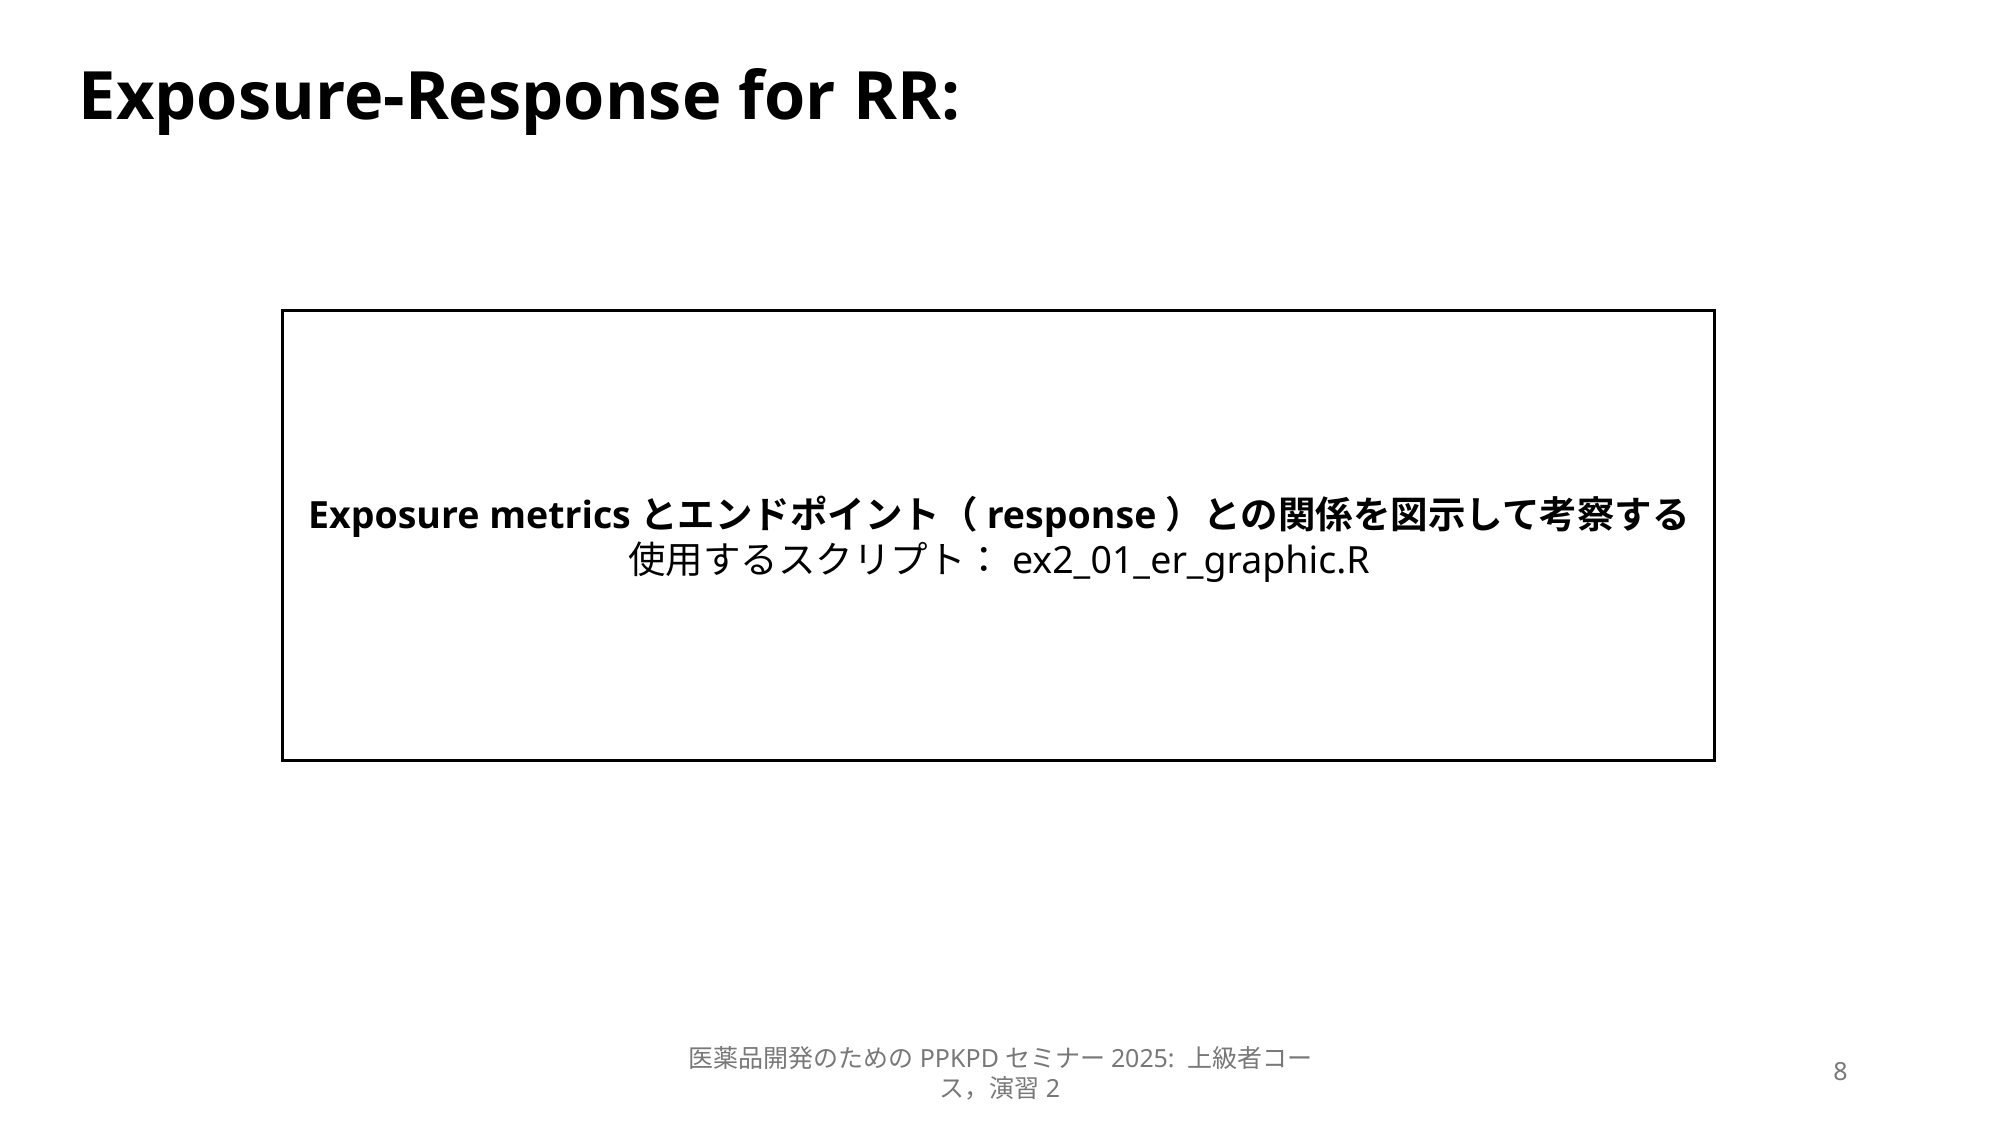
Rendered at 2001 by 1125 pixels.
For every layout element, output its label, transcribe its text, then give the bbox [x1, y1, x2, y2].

text_box Exposure metricsとエンドポイント（response）との関係を図示して考察する 使用するスクリプト：ex2_01_er_graphic.R [281, 309, 1716, 762]
title Exposure-Response for RR: [63, 0, 1789, 207]
footer 医薬品開発のためのPPKPDセミナー2025: 上級者コース，演習2 [662, 1042, 1338, 1103]
slide_number 8 [1412, 1042, 1863, 1103]
